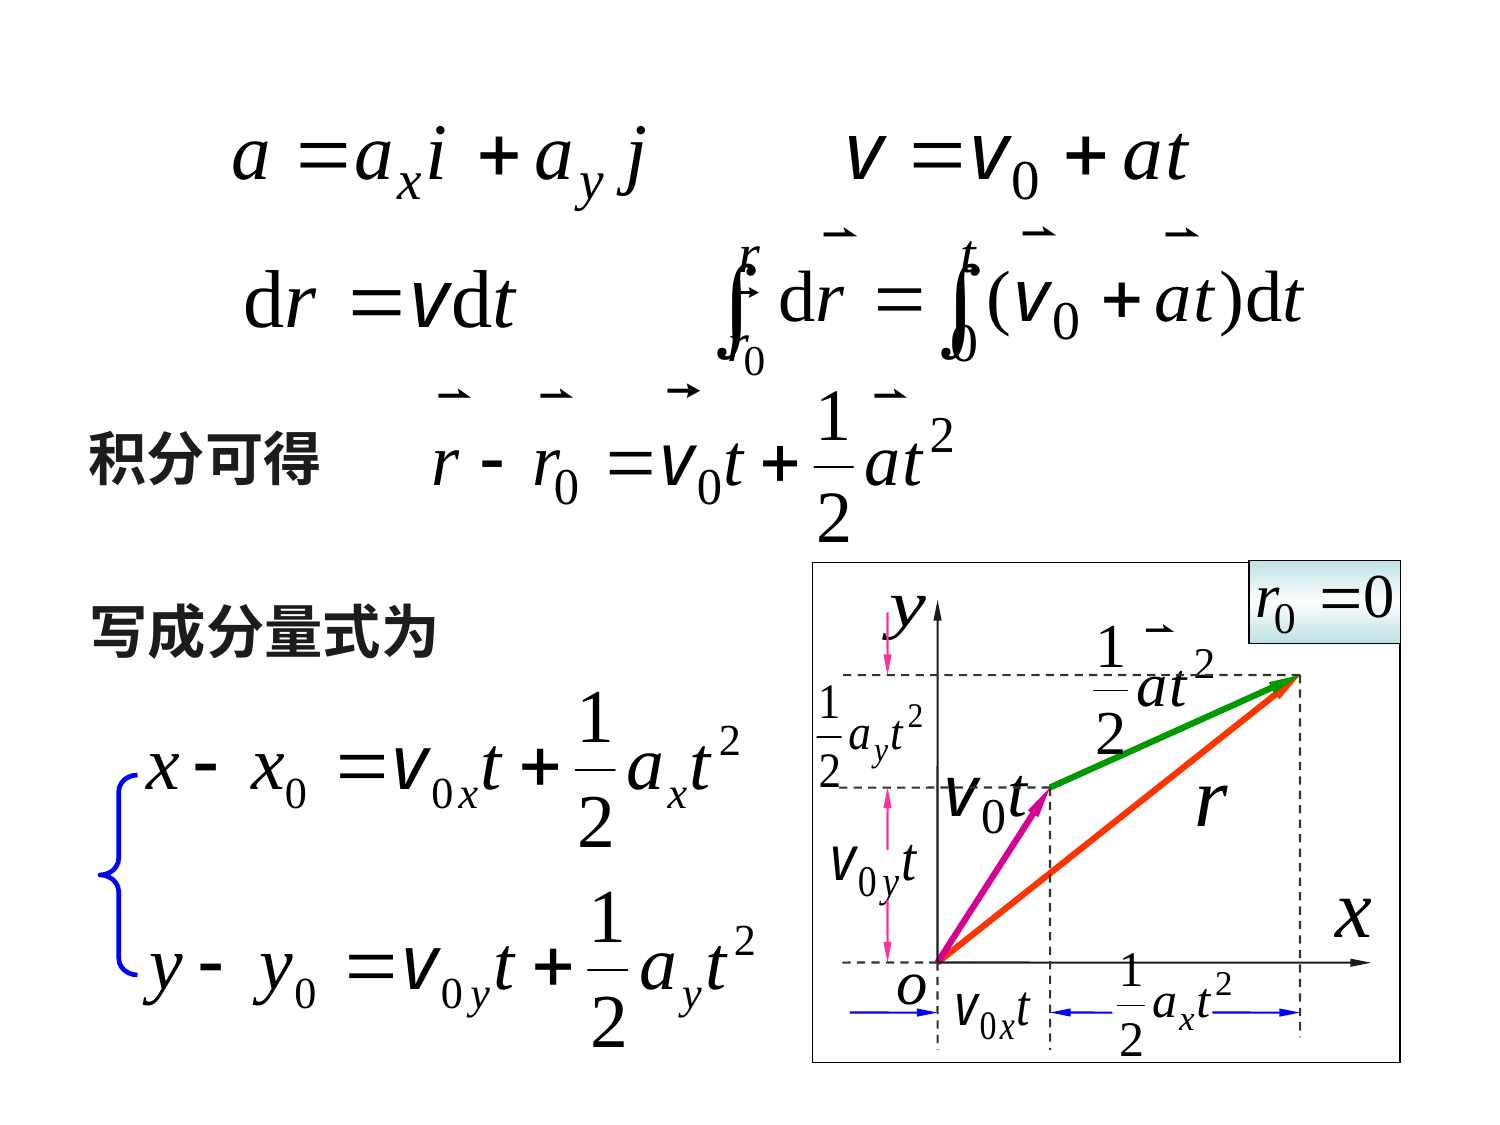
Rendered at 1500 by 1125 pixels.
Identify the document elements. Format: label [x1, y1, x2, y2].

text_box [74, 374, 963, 553]
text_box [237, 257, 526, 340]
text_box [837, 106, 1201, 212]
text_box [812, 612, 1301, 1063]
text_box [874, 587, 1384, 1021]
text_box [74, 587, 763, 1057]
text_box [224, 107, 663, 224]
text_box [812, 561, 1401, 1063]
text_box [699, 224, 1313, 383]
